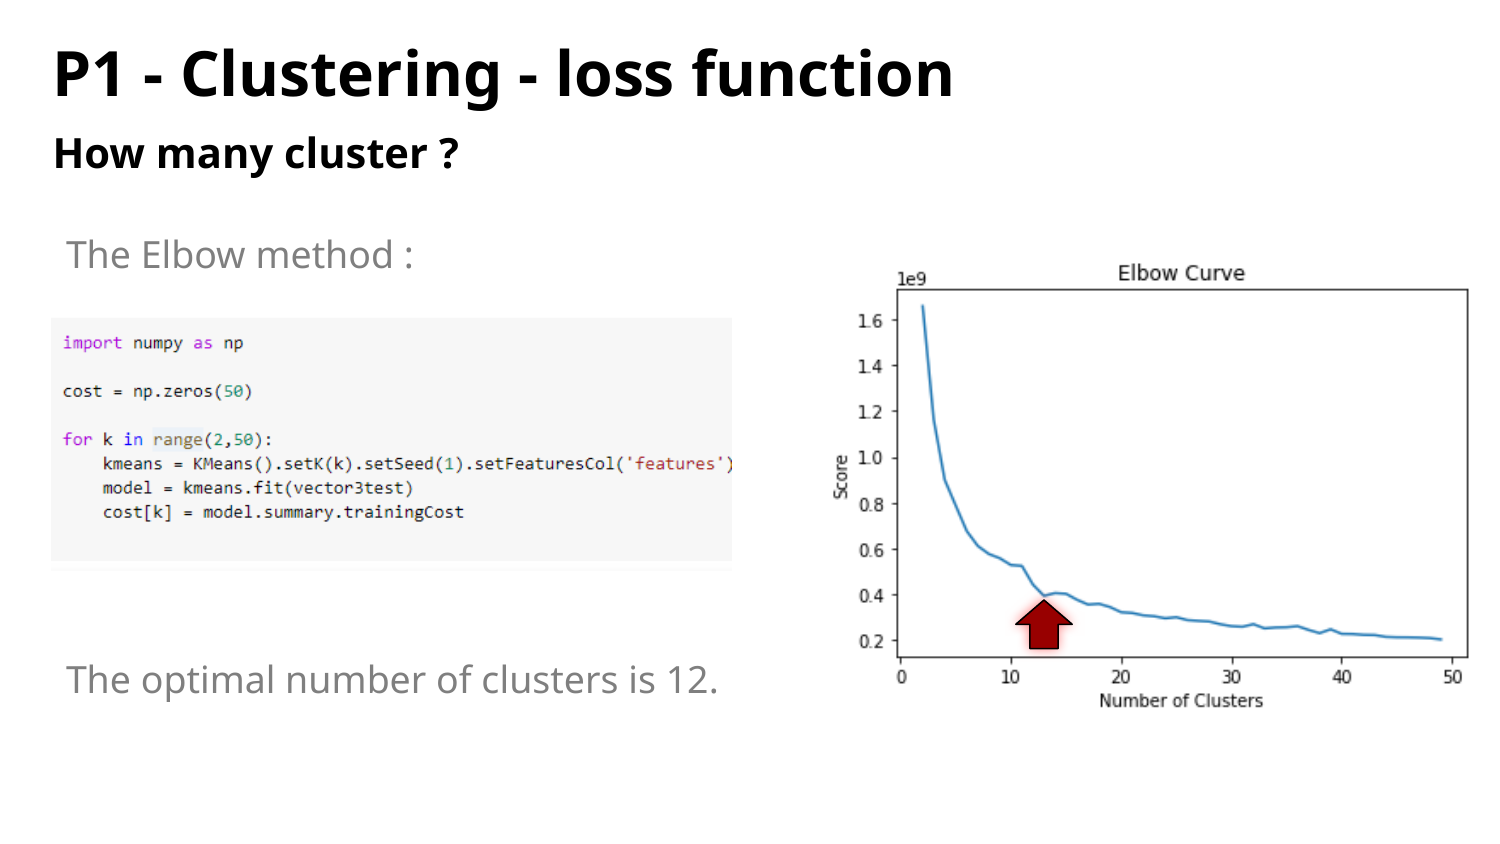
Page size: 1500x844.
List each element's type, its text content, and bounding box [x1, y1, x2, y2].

picture [50, 309, 732, 572]
title P1 - Clustering - loss function [37, 18, 1436, 121]
list The Elbow method : The optimal number of clusters is 12. [51, 208, 765, 734]
title How many cluster ? [37, 112, 485, 197]
picture [764, 244, 1500, 734]
